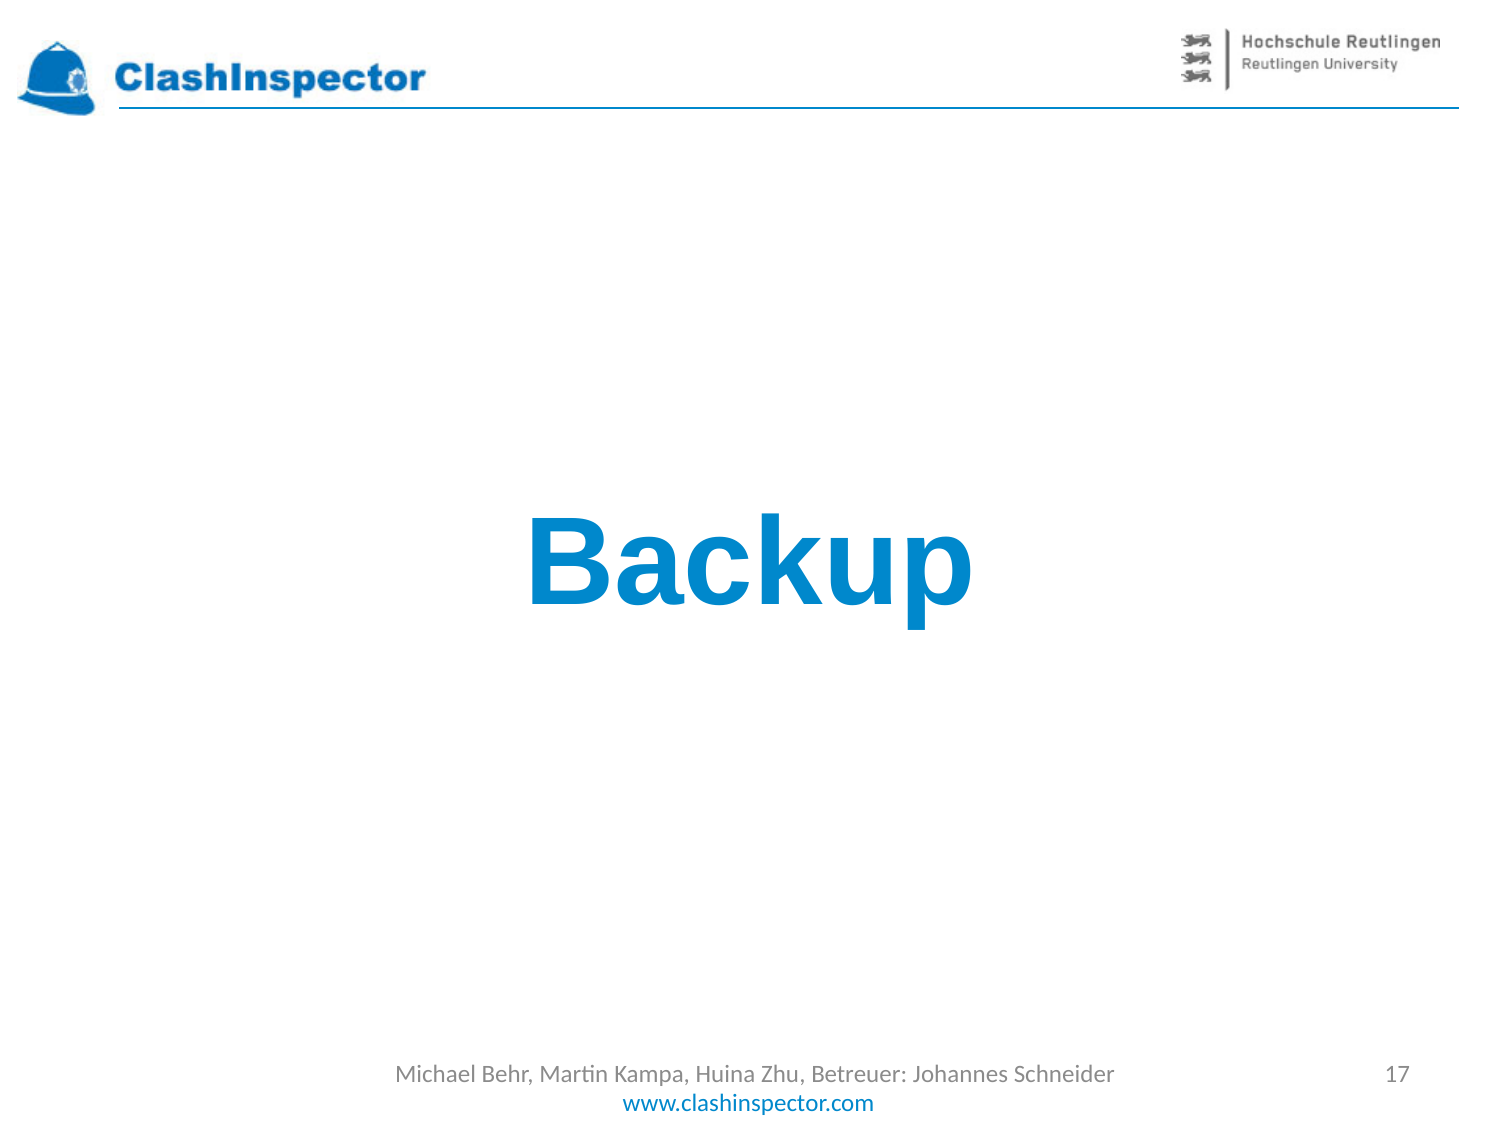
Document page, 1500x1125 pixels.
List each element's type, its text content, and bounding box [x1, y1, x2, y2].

text_box Backup [0, 472, 1500, 637]
picture [1181, 28, 1440, 94]
picture [17, 40, 487, 119]
slide_number 17 [1198, 1042, 1425, 1103]
footer Michael Behr, Martin Kampa, Huina Zhu, Betreuer: Johannes Schneider [360, 1042, 1152, 1103]
